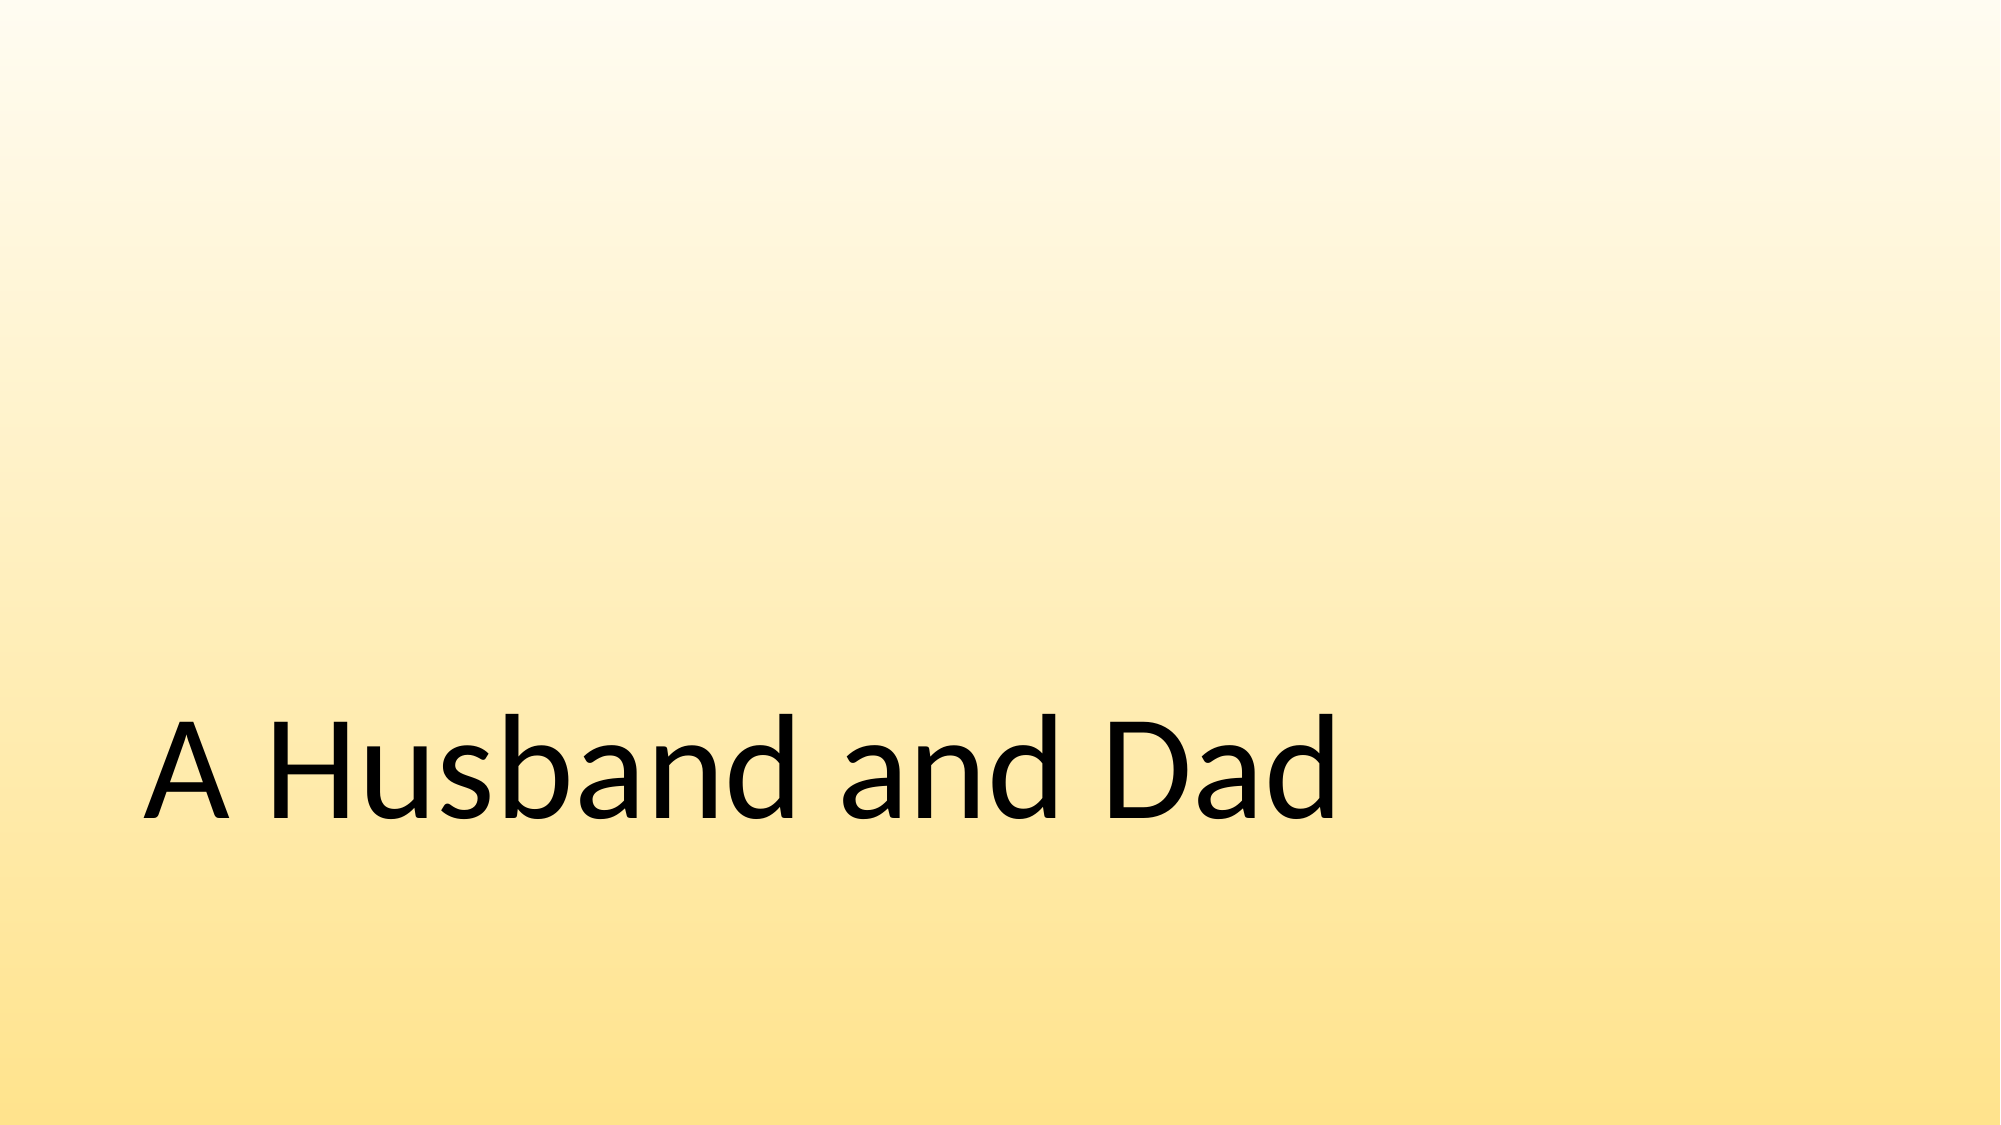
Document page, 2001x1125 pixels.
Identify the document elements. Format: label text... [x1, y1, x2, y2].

text_box A Husband and Dad [129, 661, 1871, 857]
